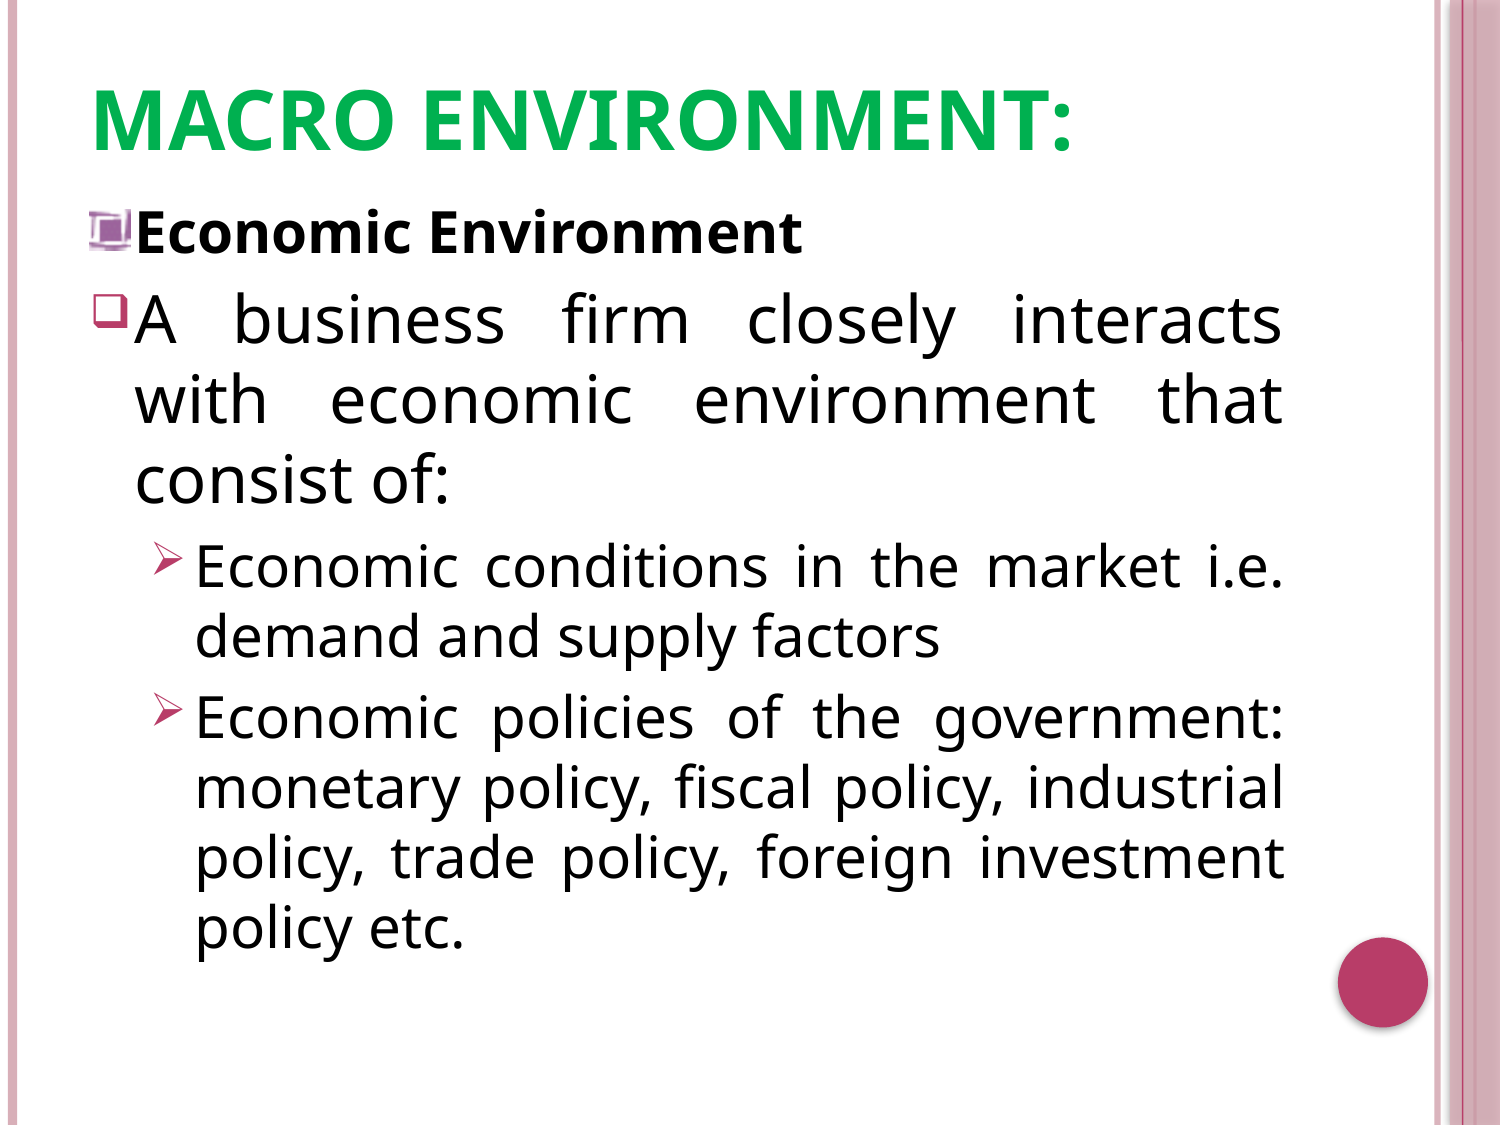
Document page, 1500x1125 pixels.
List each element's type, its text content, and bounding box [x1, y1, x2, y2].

picture [89, 209, 131, 251]
title Macro Environment: [75, 45, 1300, 175]
list Economic Environment A business firm closely interacts with economic environment that consist of: Economic conditions in the market i.e. demand and supply factors Economic policies of the government: monetary policy, fiscal policy, industrial policy, trade policy, foreign investment policy etc. [75, 187, 1300, 1062]
